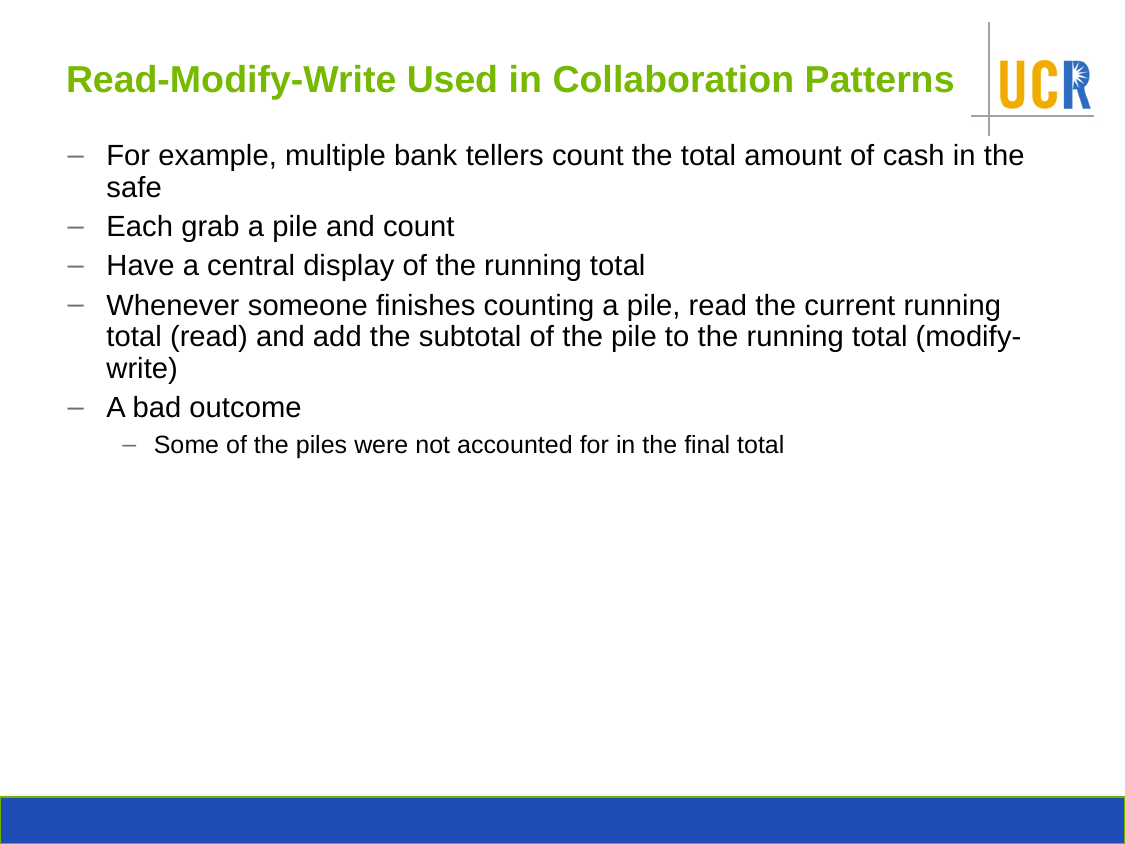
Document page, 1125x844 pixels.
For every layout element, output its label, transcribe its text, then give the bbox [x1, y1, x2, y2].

list For example, multiple bank tellers count the total amount of cash in the safe Each grab a pile and count Have a central display of the running total Whenever someone finishes counting a pile, read the current running total (read) and add the subtotal of the pile to the running total (modify-write) A bad outcome Some of the piles were not accounted for in the final total [52, 132, 1073, 794]
picture [962, 0, 1125, 147]
title Read-Modify-Write Used in Collaboration Patterns [50, 47, 1075, 120]
